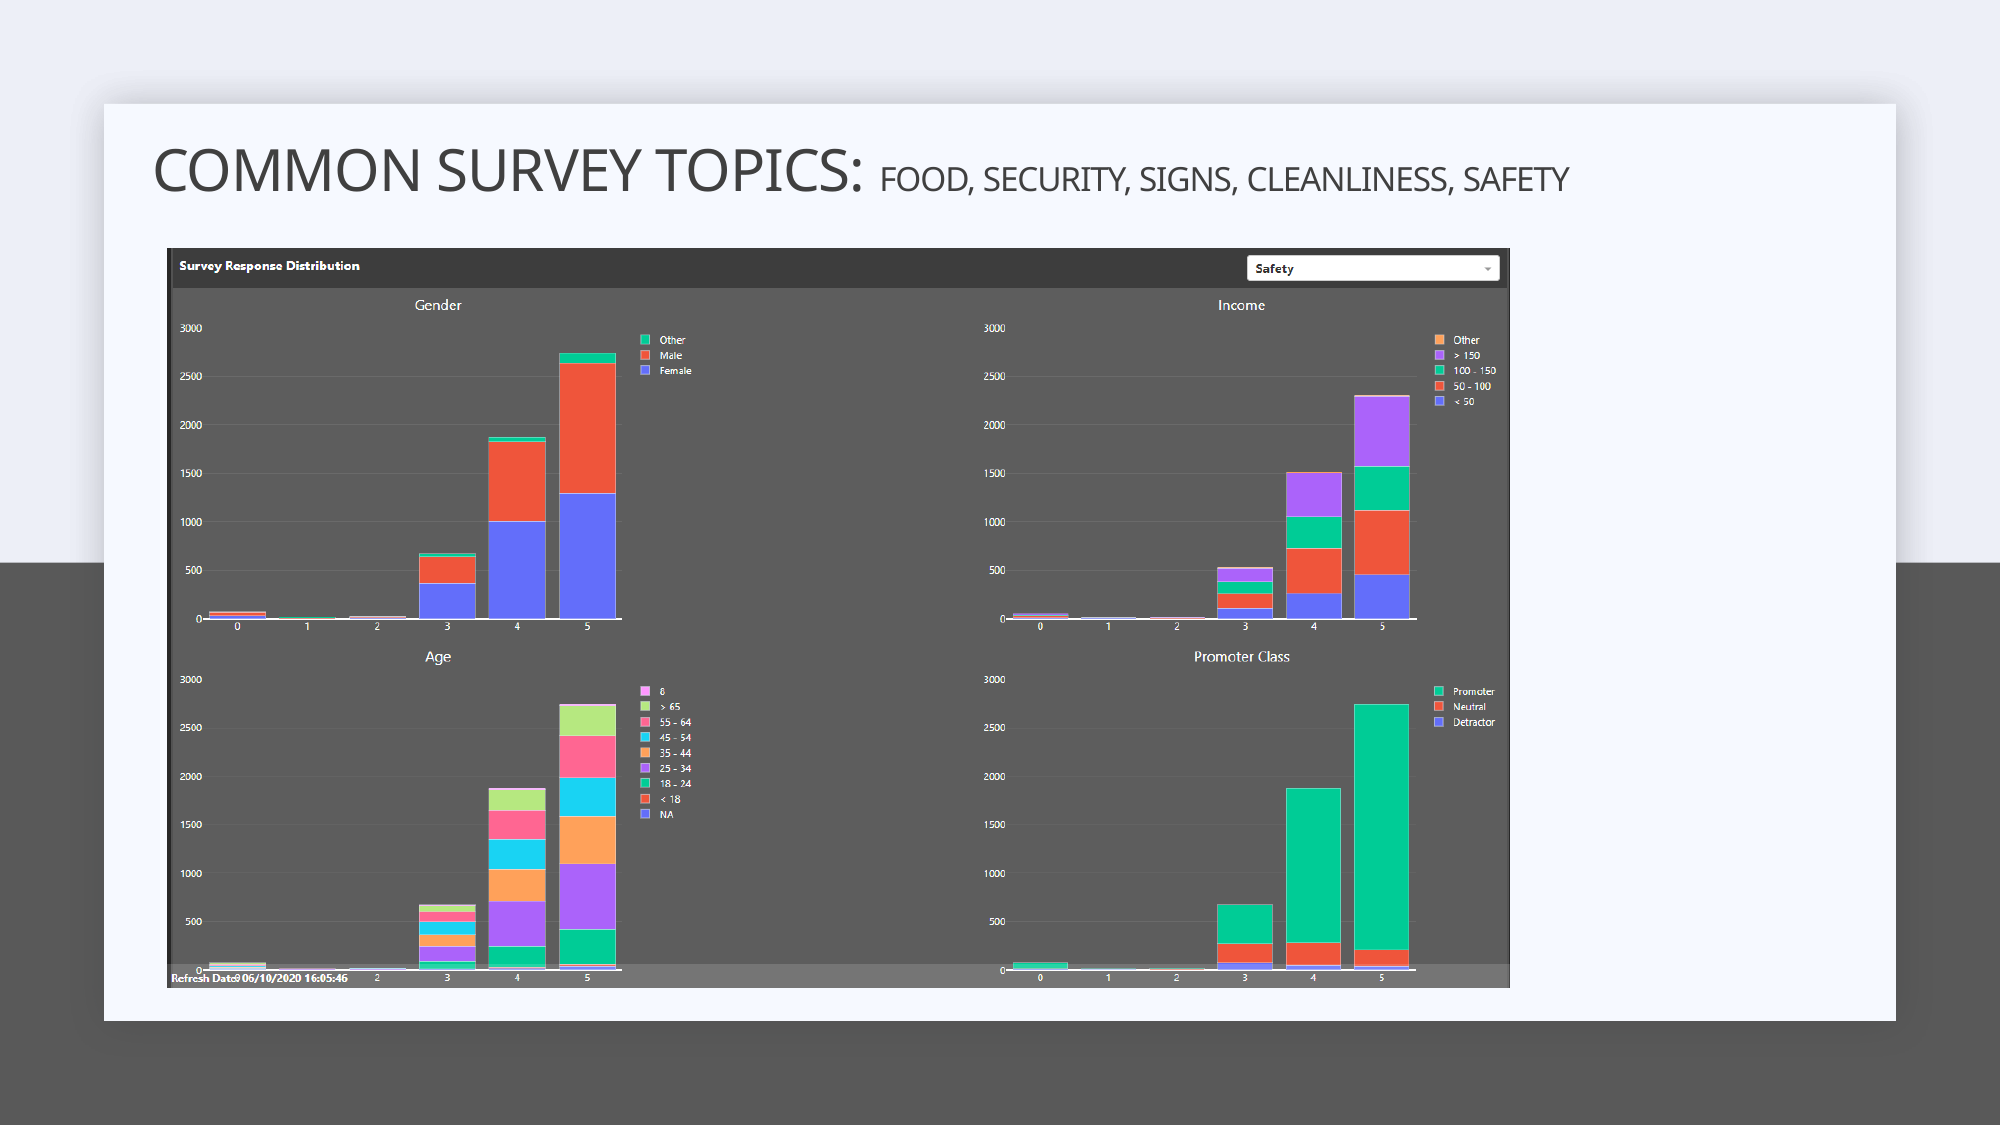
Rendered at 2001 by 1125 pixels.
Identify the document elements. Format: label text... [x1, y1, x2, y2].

title Common survey topics: food, security, signs, cleanliness, safety [137, 124, 1788, 222]
picture [166, 248, 1511, 989]
